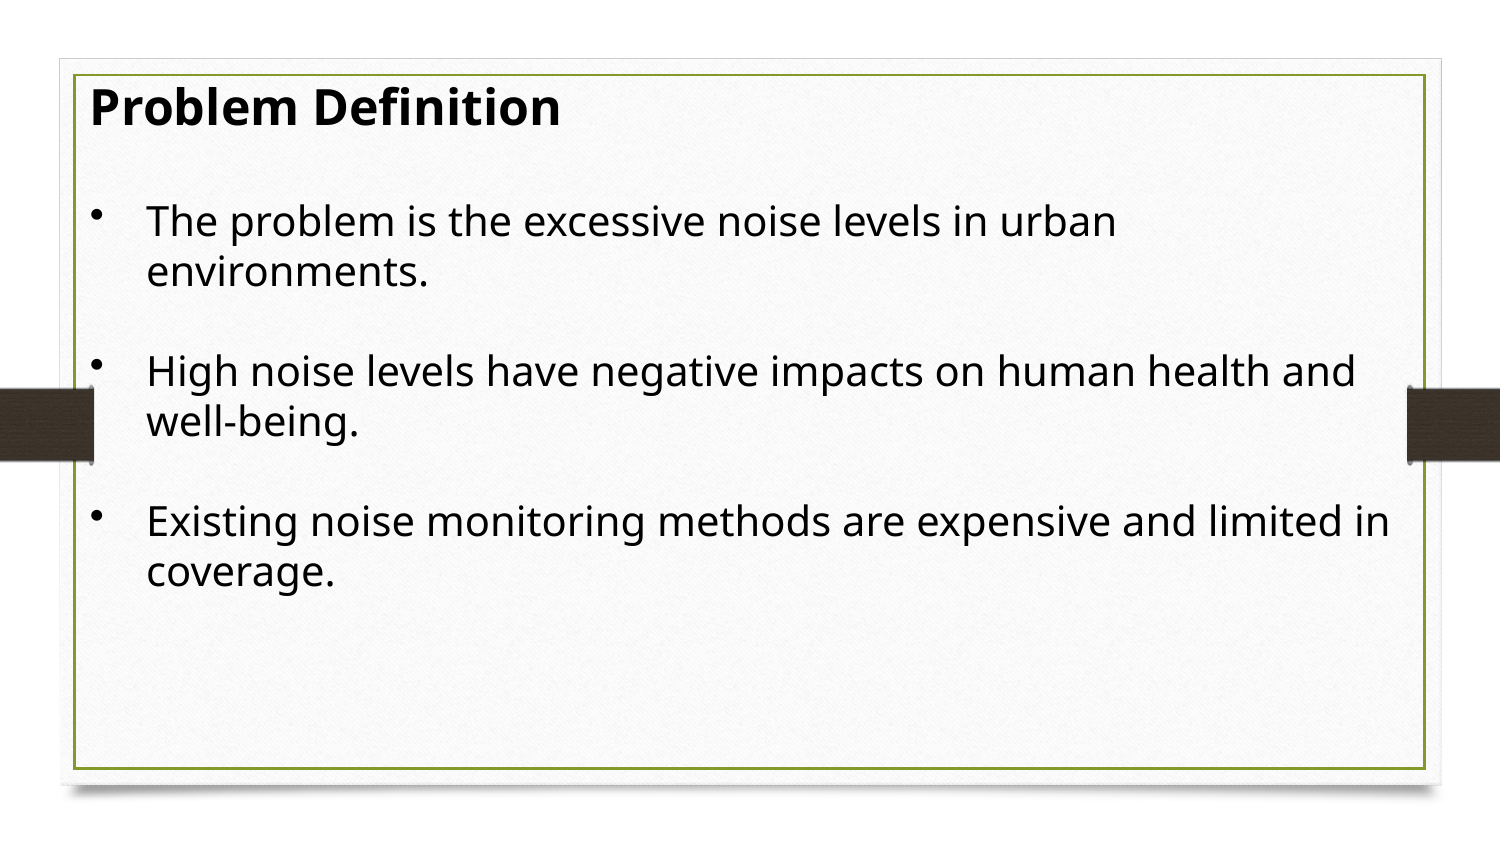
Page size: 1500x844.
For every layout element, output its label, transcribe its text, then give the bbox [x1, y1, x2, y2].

text_box Problem Definition [74, 37, 1425, 173]
text_box The problem is the excessive noise levels in urban environments. High noise levels have negative impacts on human health and well-being. Existing noise monitoring methods are expensive and limited in coverage. [74, 187, 1425, 713]
picture [0, 0, 1500, 844]
